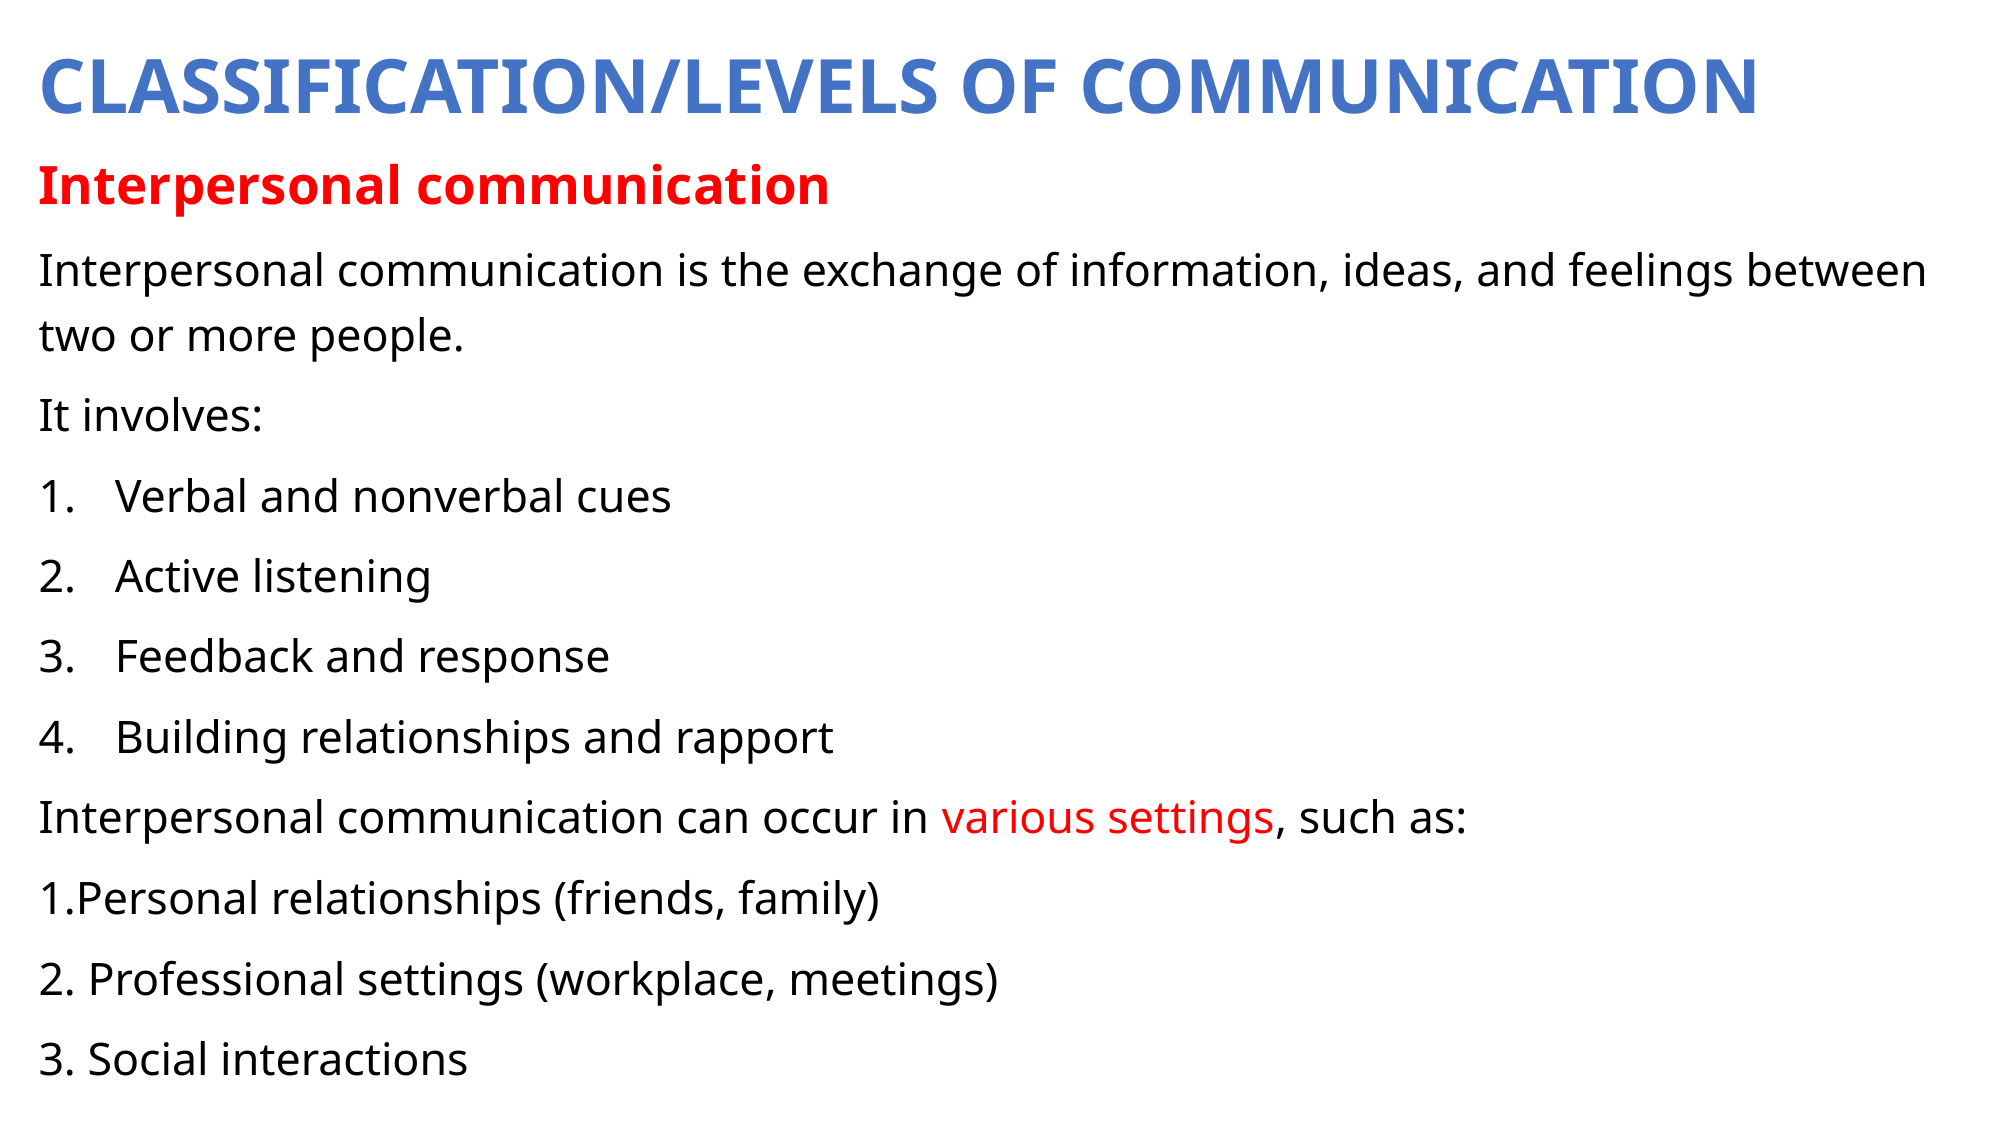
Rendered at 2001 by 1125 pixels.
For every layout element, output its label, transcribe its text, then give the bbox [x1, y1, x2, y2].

title CLASSIFICATION/LEVELS OF COMMUNICATION [23, 30, 1957, 131]
list Interpersonal communication Interpersonal communication is the exchange of information, ideas, and feelings between two or more people. It involves: Verbal and nonverbal cues Active listening Feedback and response Building relationships and rapport Interpersonal communication can occur in various settings, such as: 1.Personal relationships (friends, family) 2. Professional settings (workplace, meetings) 3. Social interactions [23, 131, 1957, 1095]
